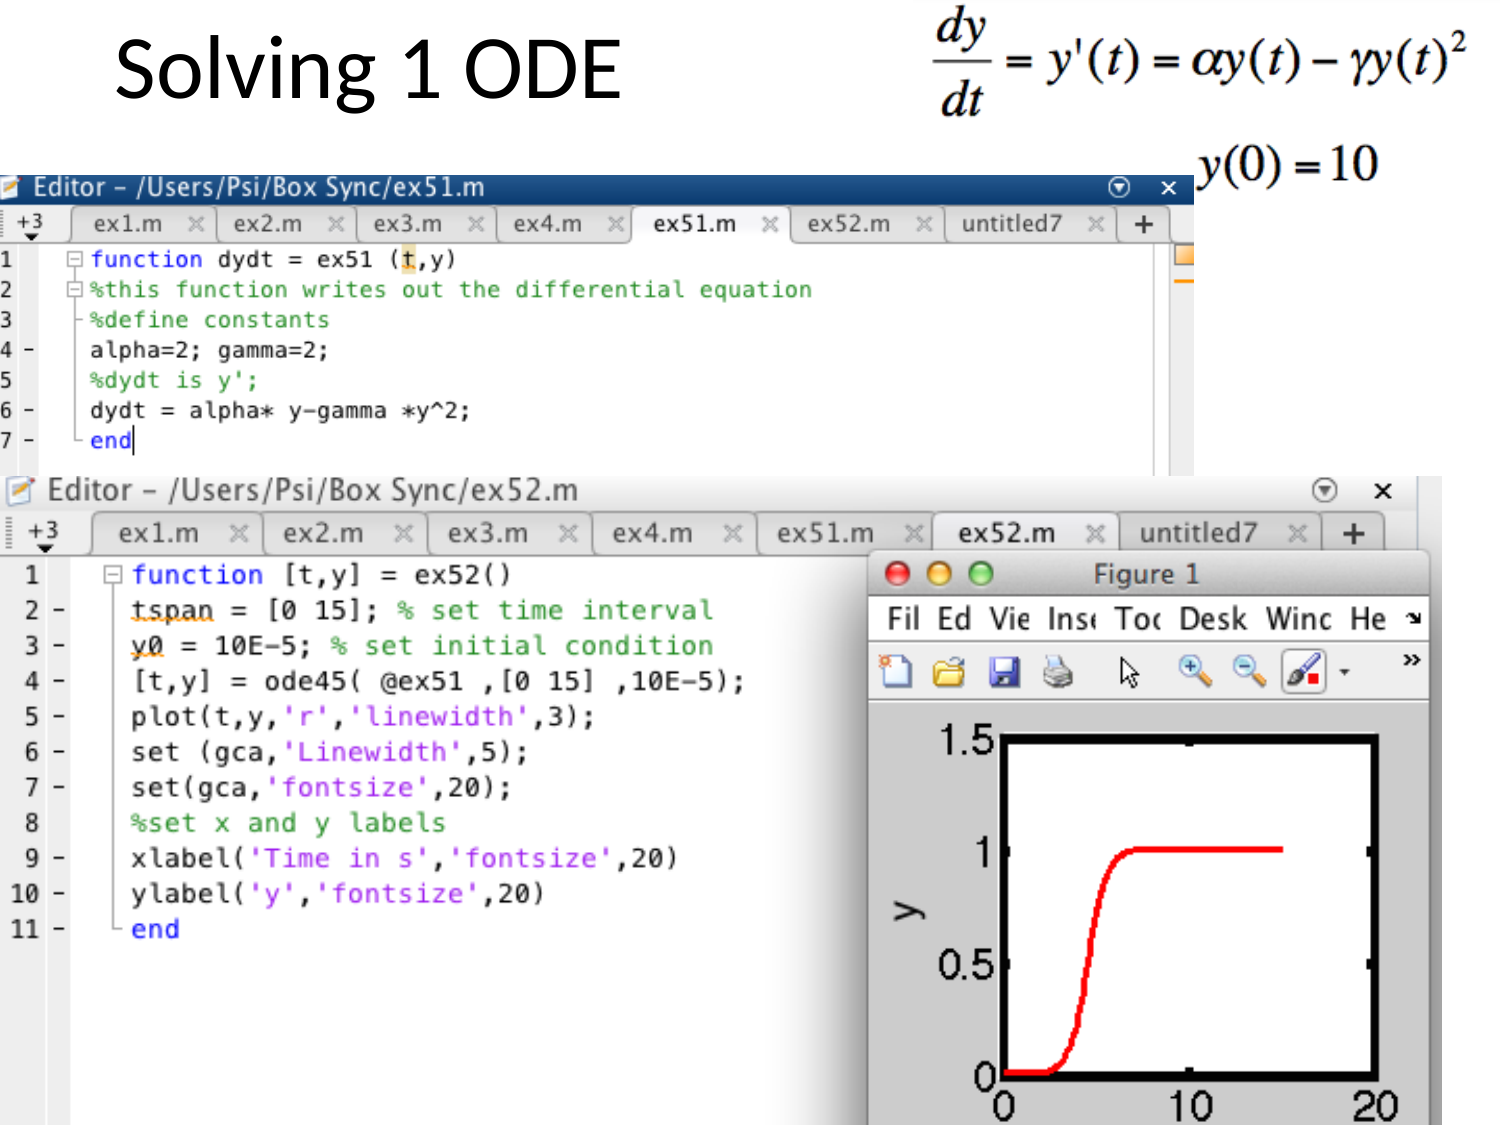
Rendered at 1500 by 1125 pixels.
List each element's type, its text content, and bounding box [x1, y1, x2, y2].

title Solving 1 ODE [75, 0, 665, 125]
picture [0, 0, 1500, 1125]
